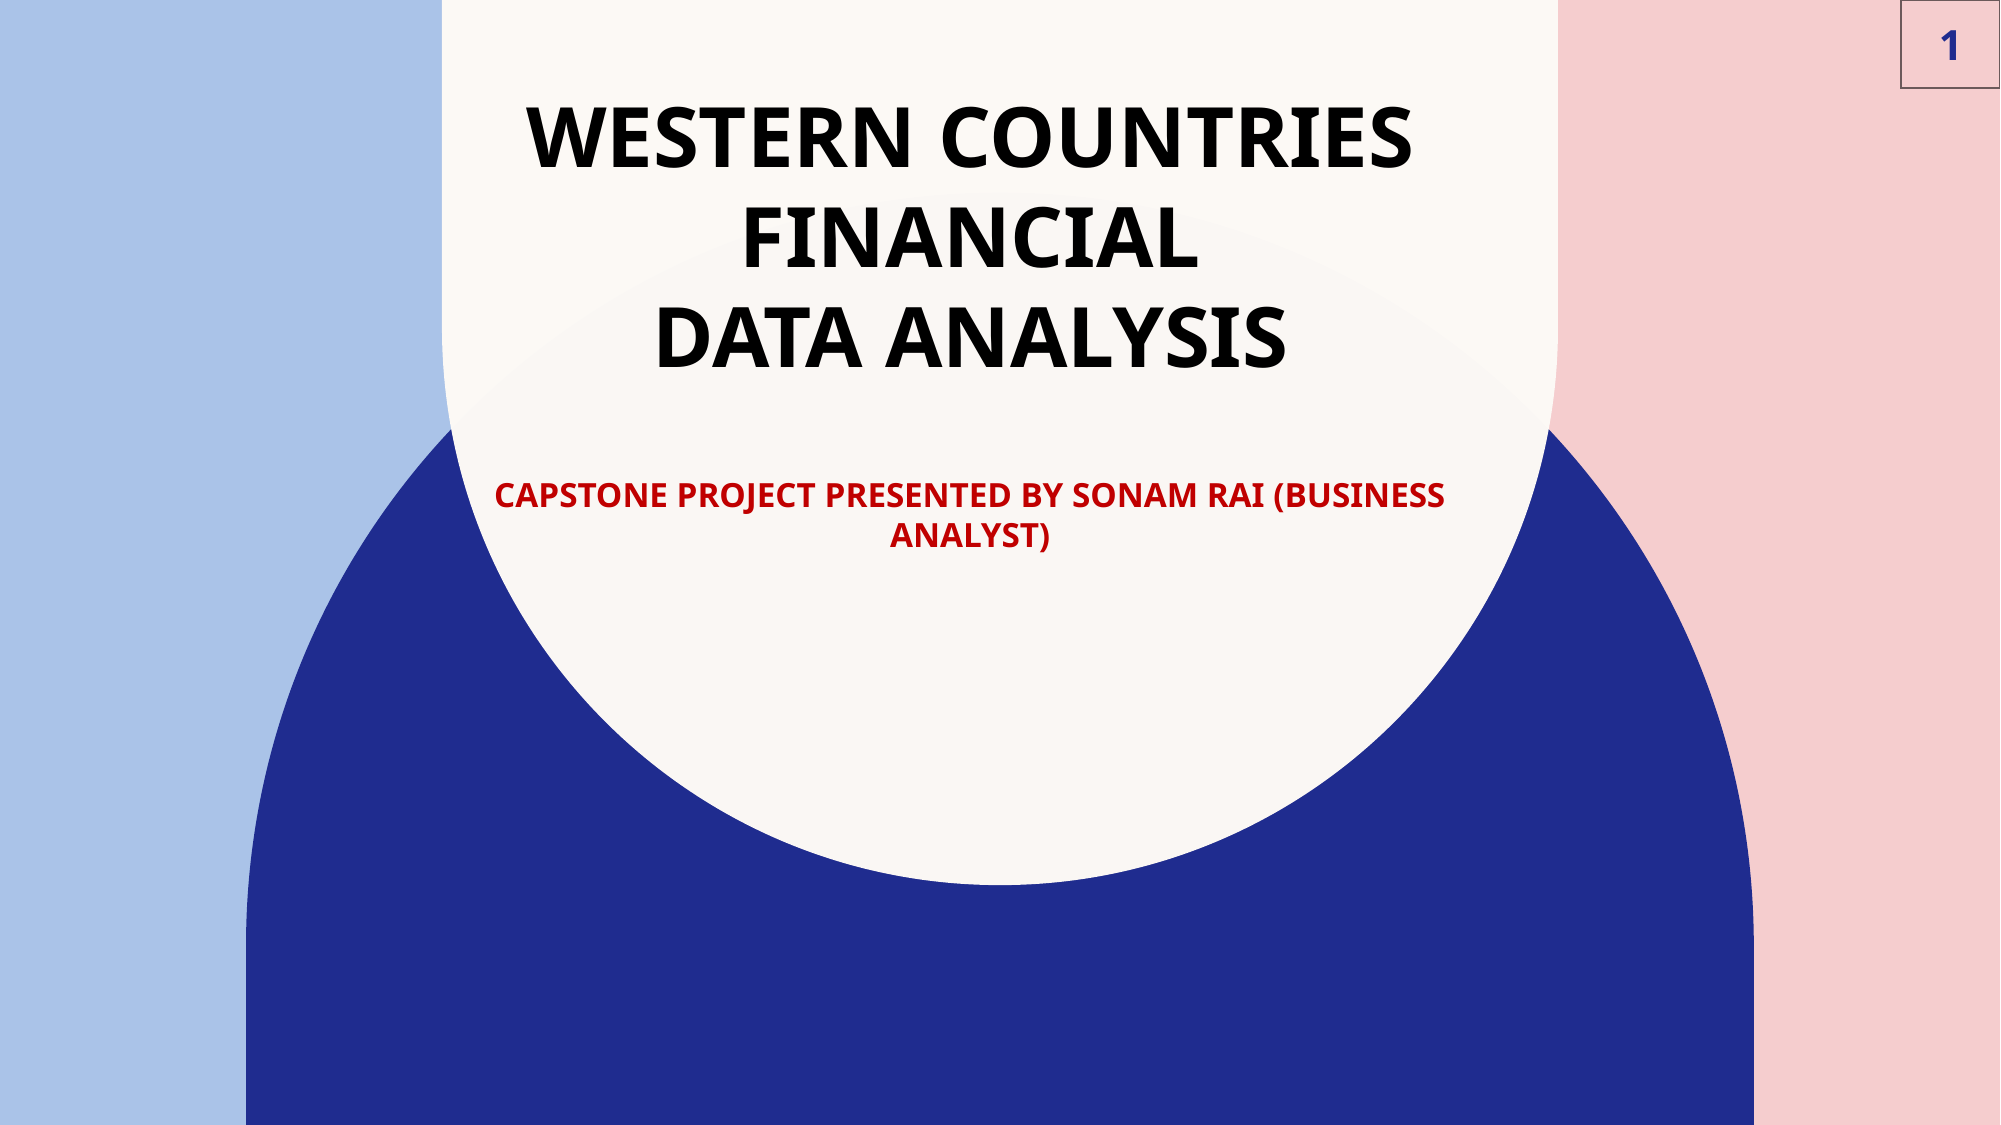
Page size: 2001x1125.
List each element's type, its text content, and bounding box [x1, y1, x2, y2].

title Western Countries Financial Data Analysis Capstone Project Presented by Sonam Rai (Business Analyst) [401, 40, 1540, 689]
text_box 1 [1900, 0, 2000, 89]
